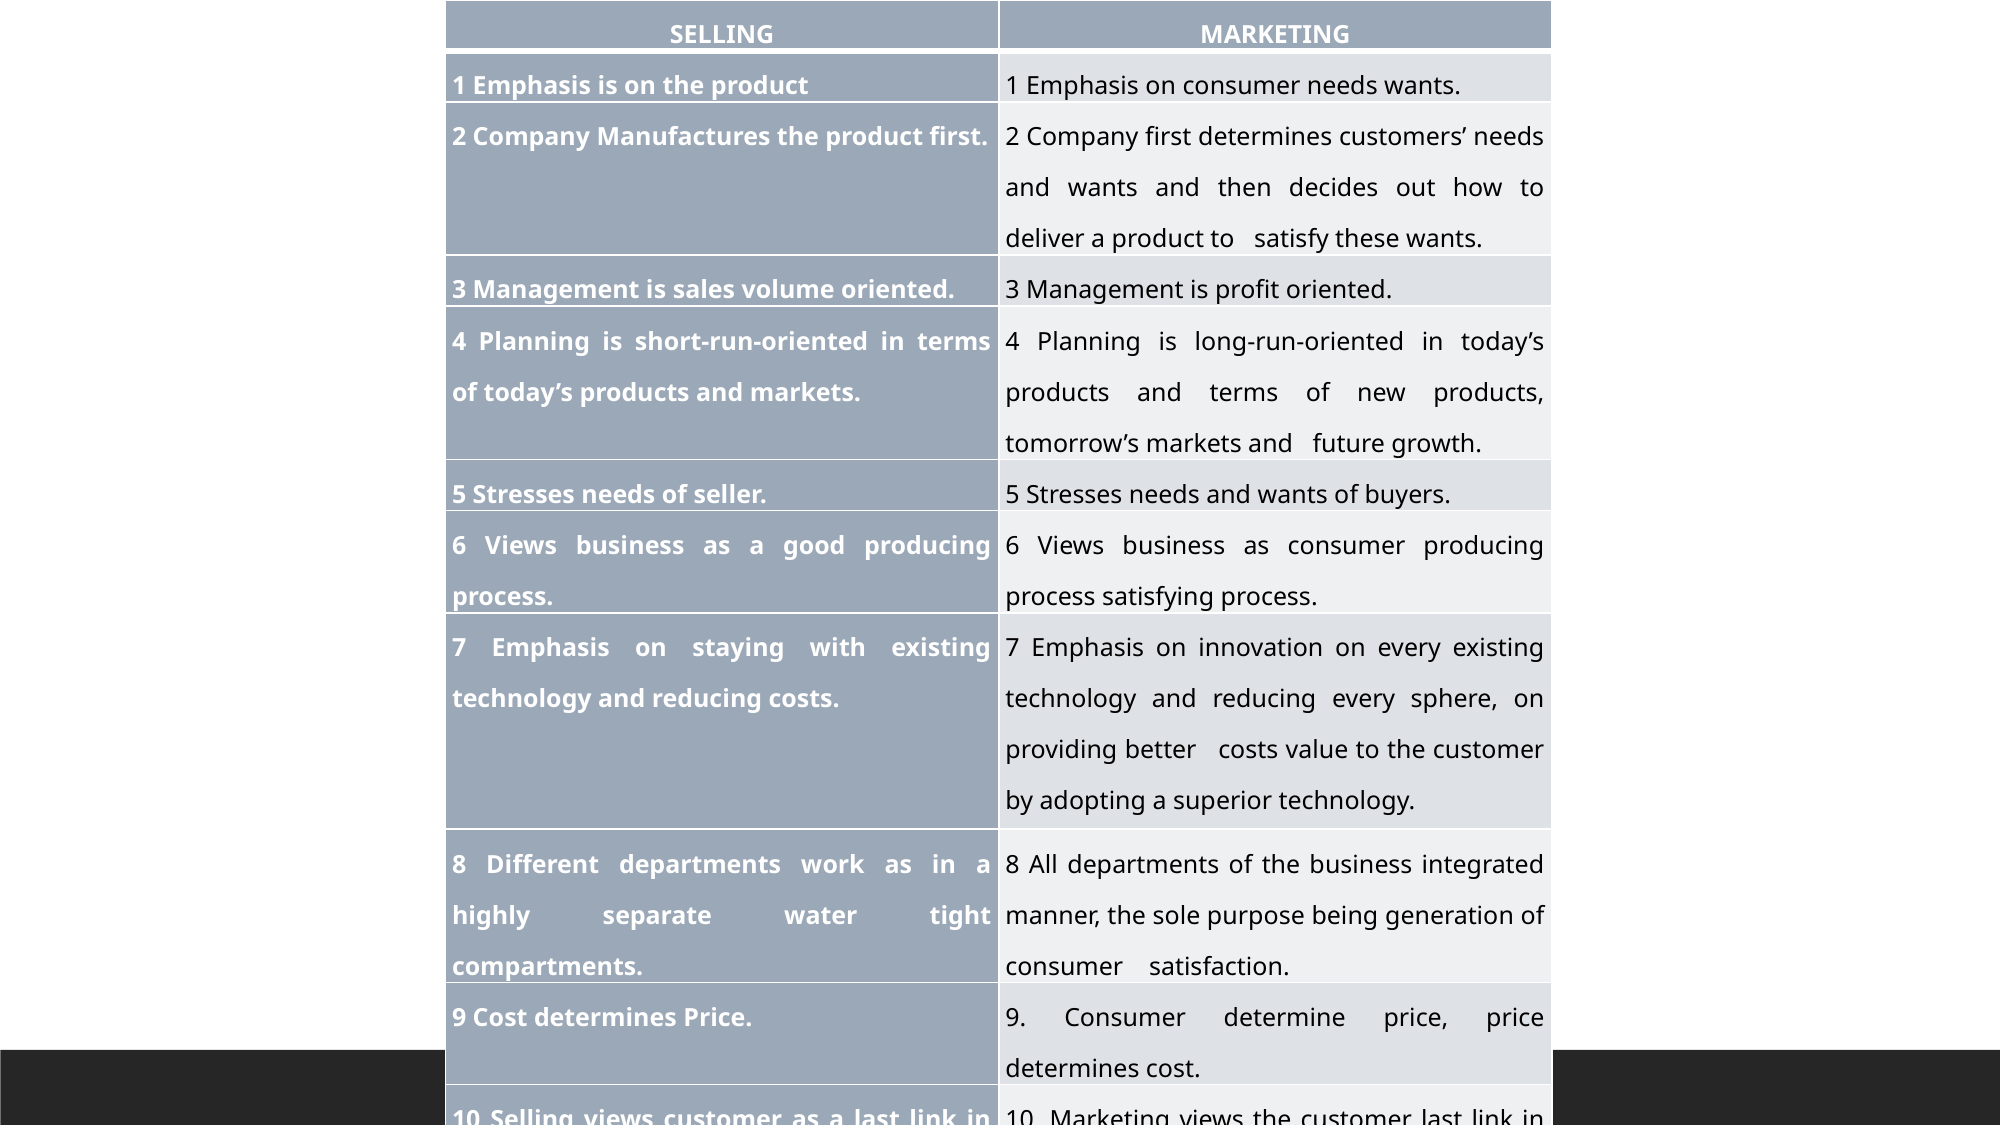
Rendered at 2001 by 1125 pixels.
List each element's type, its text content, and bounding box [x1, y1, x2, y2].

table_cell 5 Stresses needs of seller. [446, 460, 998, 510]
table_cell 3 Management is sales volume oriented. [446, 256, 998, 305]
table_cell 10 Selling views customer as a last link in business. [446, 1085, 998, 1125]
table_cell 1 Emphasis on consumer needs wants. [1000, 54, 1551, 101]
table_cell 10. Marketing views the customer last link in business as the very purpose of the business. [1000, 1085, 1551, 1125]
table_cell 7 Emphasis on staying with existing technology and reducing costs. [446, 614, 998, 828]
table_cell 6 Views business as consumer producing process satisfying process. [1000, 511, 1551, 612]
table_cell 2 Company first determines customers’ needs and wants and then decides out how to deliver a product to satisfy these wants. [1000, 103, 1551, 254]
table_cell 2 Company Manufactures the product first. [446, 103, 998, 254]
table_cell 3 Management is profit oriented. [1000, 256, 1551, 305]
table_cell 6 Views business as a good producing process. [446, 511, 998, 612]
table_cell 1 Emphasis is on the product [446, 54, 998, 101]
table_cell 8 All departments of the business integrated manner, the sole purpose being generation of consumer satisfaction. [1000, 830, 1551, 982]
table_cell 7 Emphasis on innovation on every existing technology and reducing every sphere, on providing better costs value to the customer by adopting a superior technology. [1000, 614, 1551, 828]
table_header SELLING [446, 1, 998, 48]
table_cell 9. Consumer determine price, price determines cost. [1000, 983, 1551, 1084]
table_cell 4 Planning is long-run-oriented in today’s products and terms of new products, tomorrow’s markets and future growth. [1000, 307, 1551, 459]
table_cell 8 Different departments work as in a highly separate water tight compartments. [446, 830, 998, 982]
table_cell 9 Cost determines Price. [446, 983, 998, 1084]
table_header MARKETING [1000, 1, 1551, 48]
table_cell 5 Stresses needs and wants of buyers. [1000, 460, 1551, 510]
table_cell 4 Planning is short-run-oriented in terms of today’s products and markets. [446, 307, 998, 459]
